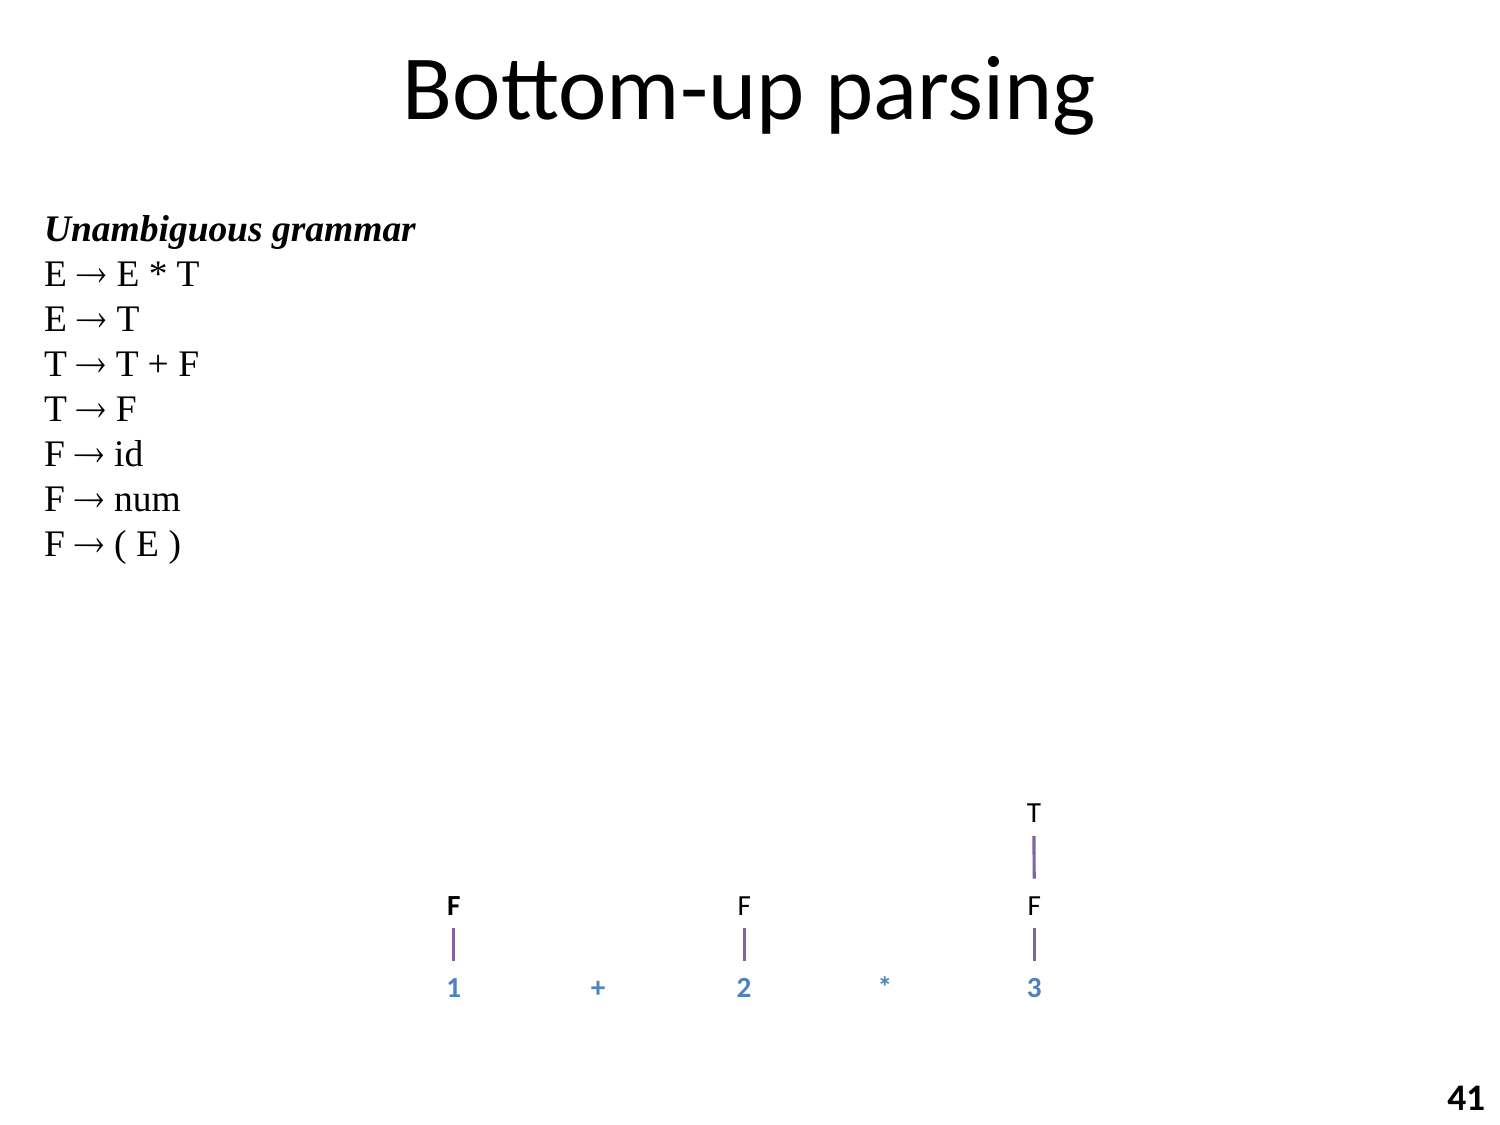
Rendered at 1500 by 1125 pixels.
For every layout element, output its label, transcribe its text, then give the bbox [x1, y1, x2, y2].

text_box * [862, 961, 907, 1011]
text_box 2 [721, 961, 767, 1011]
text_box Unambiguous grammar E  E * T E  T T  T + F T  F F  id F  num F  ( E ) [29, 196, 479, 571]
text_box + [575, 961, 621, 1011]
text_box 3 [1011, 961, 1057, 1011]
text_box 1 [431, 961, 476, 1011]
text_box F [722, 878, 767, 929]
slide_number 41 [1423, 1065, 1500, 1125]
text_box F [432, 878, 476, 929]
text_box F [1012, 878, 1056, 929]
title Bottom-up parsing [75, 19, 1425, 147]
text_box T [1011, 786, 1056, 837]
